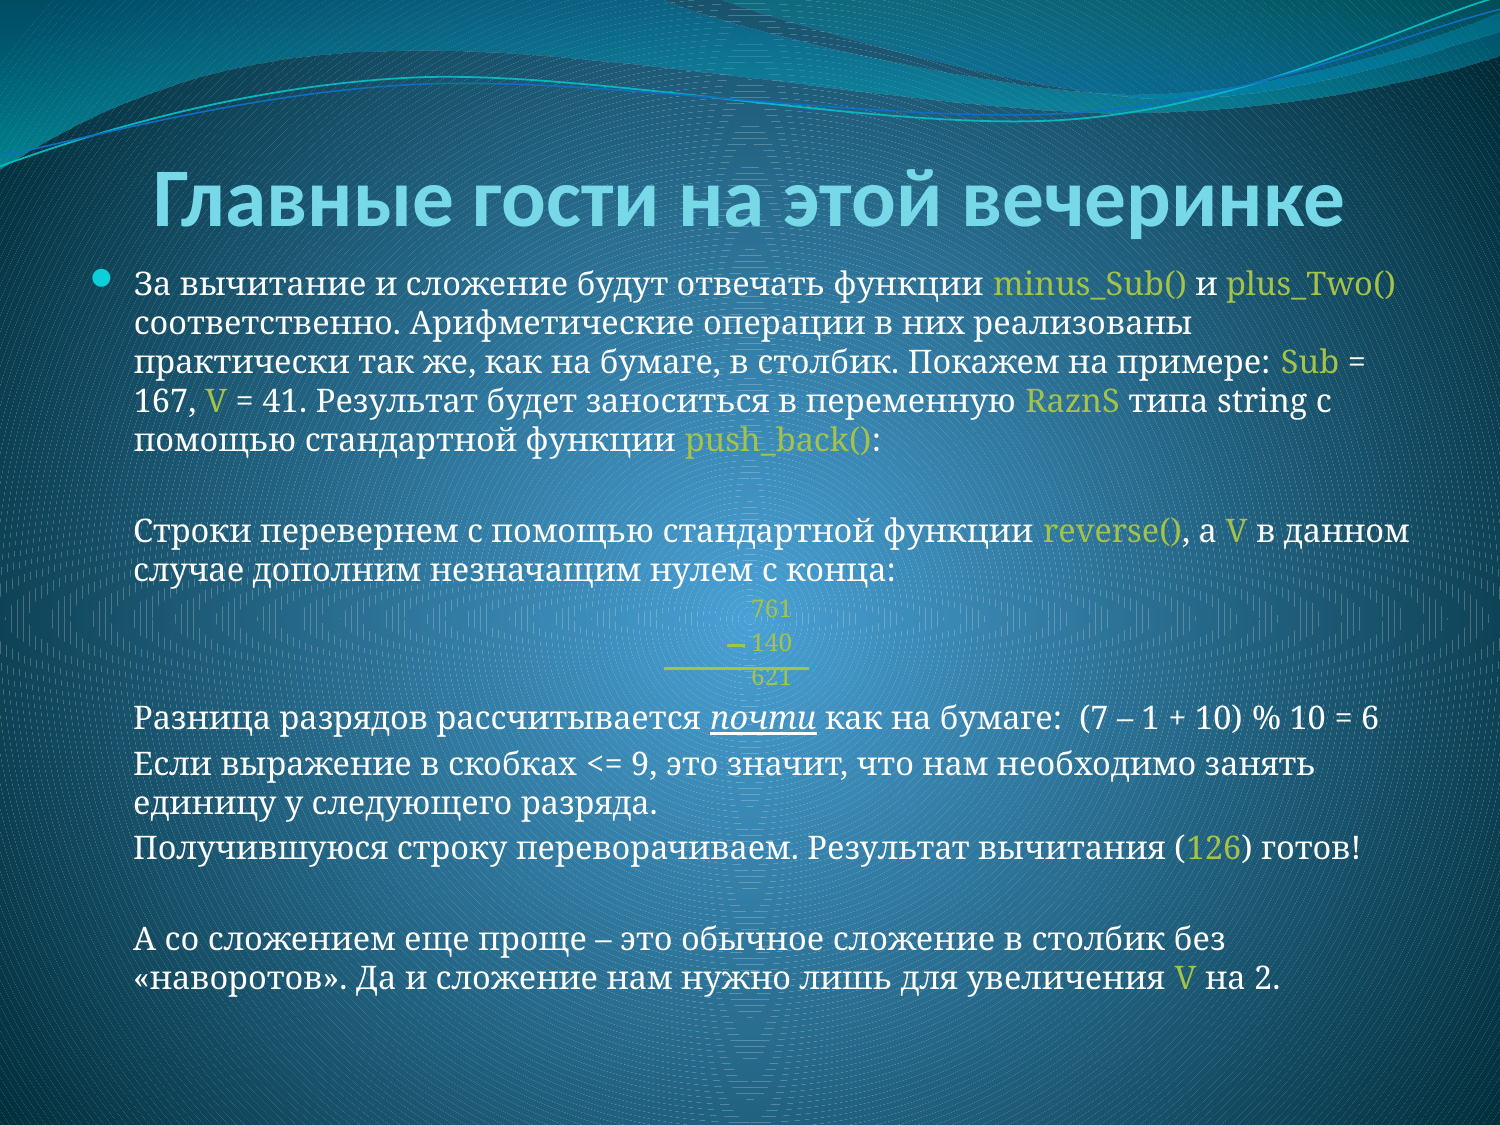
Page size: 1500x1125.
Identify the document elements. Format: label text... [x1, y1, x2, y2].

title Главные гости на этой вечеринке [75, 115, 1425, 244]
list За вычитание и сложение будут отвечать функции minus_Sub() и plus_Two() соответственно. Арифметические операции в них реализованы практически так же, как на бумаге, в столбик. Покажем на примере: Sub = 167, V = 41. Результат будет заноситься в переменную RaznS типа string с помощью стандартной функции push_back(): Строки перевернем с помощью стандартной функции reverse(), а V в данном случае дополним незначащим нулем с конца: 761 140 621 Разница разрядов рассчитывается почти как на бумаге: (7 – 1 + 10) % 10 = 6 Если выражение в скобках <= 9, это значит, что нам необходимо занять единицу у следующего разряда. Получившуюся строку переворачиваем. Результат вычитания (126) готов! А со сложением еще проще – это обычное сложение в столбик без «наворотов». Да и сложение нам нужно лишь для увеличения V на 2. [75, 255, 1425, 1038]
